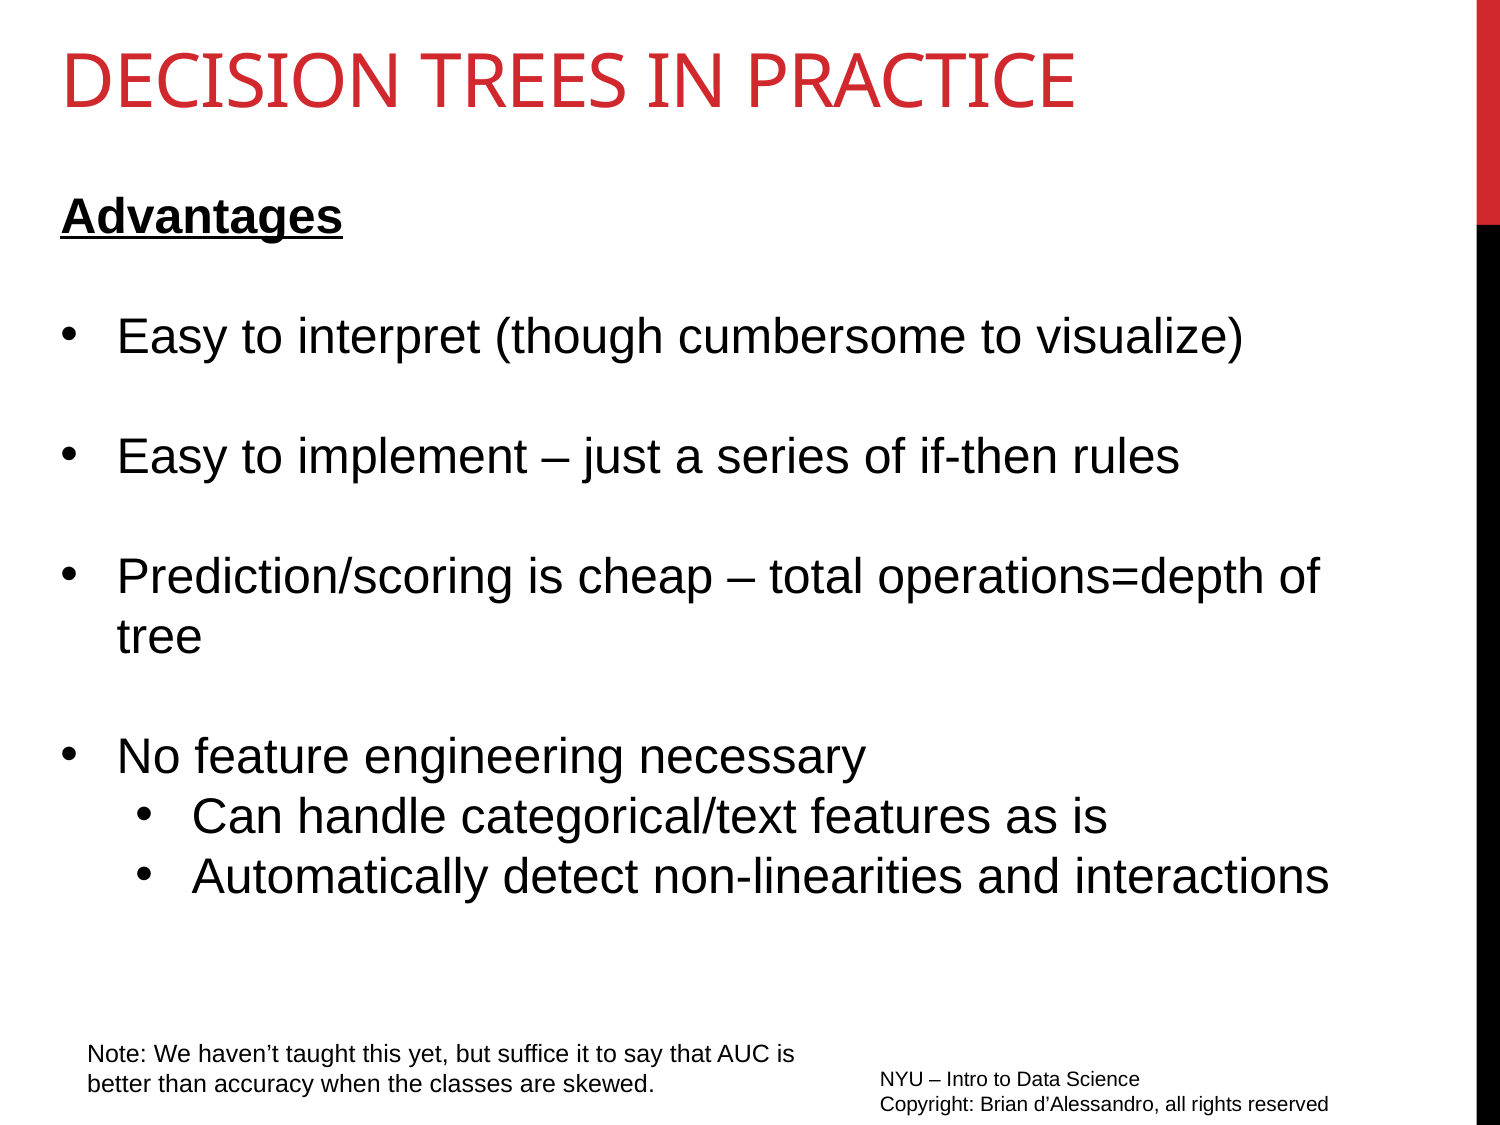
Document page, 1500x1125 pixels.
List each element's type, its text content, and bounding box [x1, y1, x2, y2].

text_box Advantages Easy to interpret (though cumbersome to visualize) Easy to implement – just a series of if-then rules Prediction/scoring is cheap – total operations=depth of tree No feature engineering necessary Can handle categorical/text features as is Automatically detect non-linearities and interactions [45, 175, 1428, 911]
text_box Note: We haven’t taught this yet, but suffice it to say that AUC is better than accuracy when the classes are skewed. [72, 1030, 873, 1106]
title Decision trees in practice [45, 8, 1353, 131]
